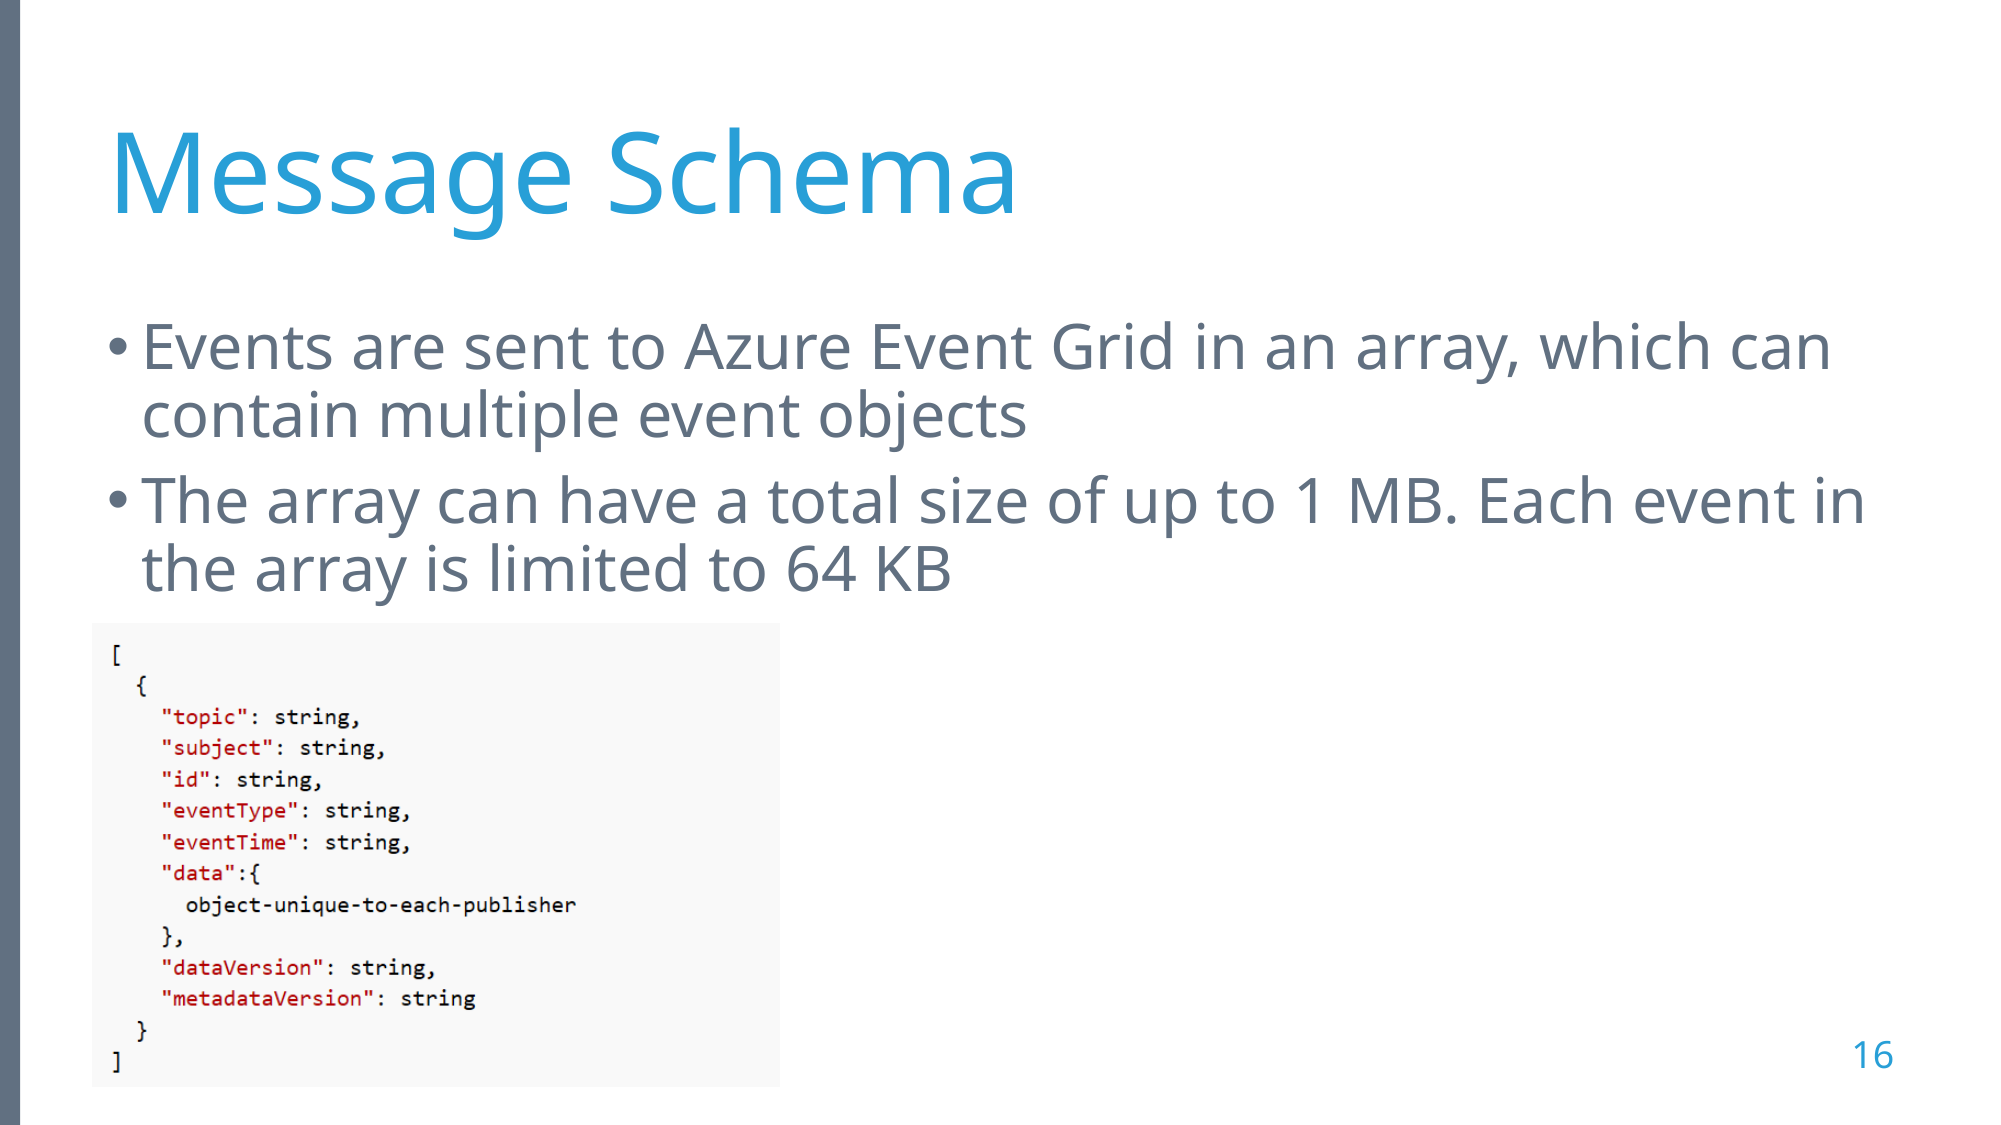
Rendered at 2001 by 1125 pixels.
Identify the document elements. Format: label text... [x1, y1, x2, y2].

slide_number 16 [1459, 1026, 1910, 1087]
picture [91, 623, 780, 1087]
list Events are sent to Azure Event Grid in an array, which can contain multiple event objects The array can have a total size of up to 1 MB. Each event in the array is limited to 64 KB [92, 307, 1910, 614]
title Message Schema [92, 68, 1910, 286]
